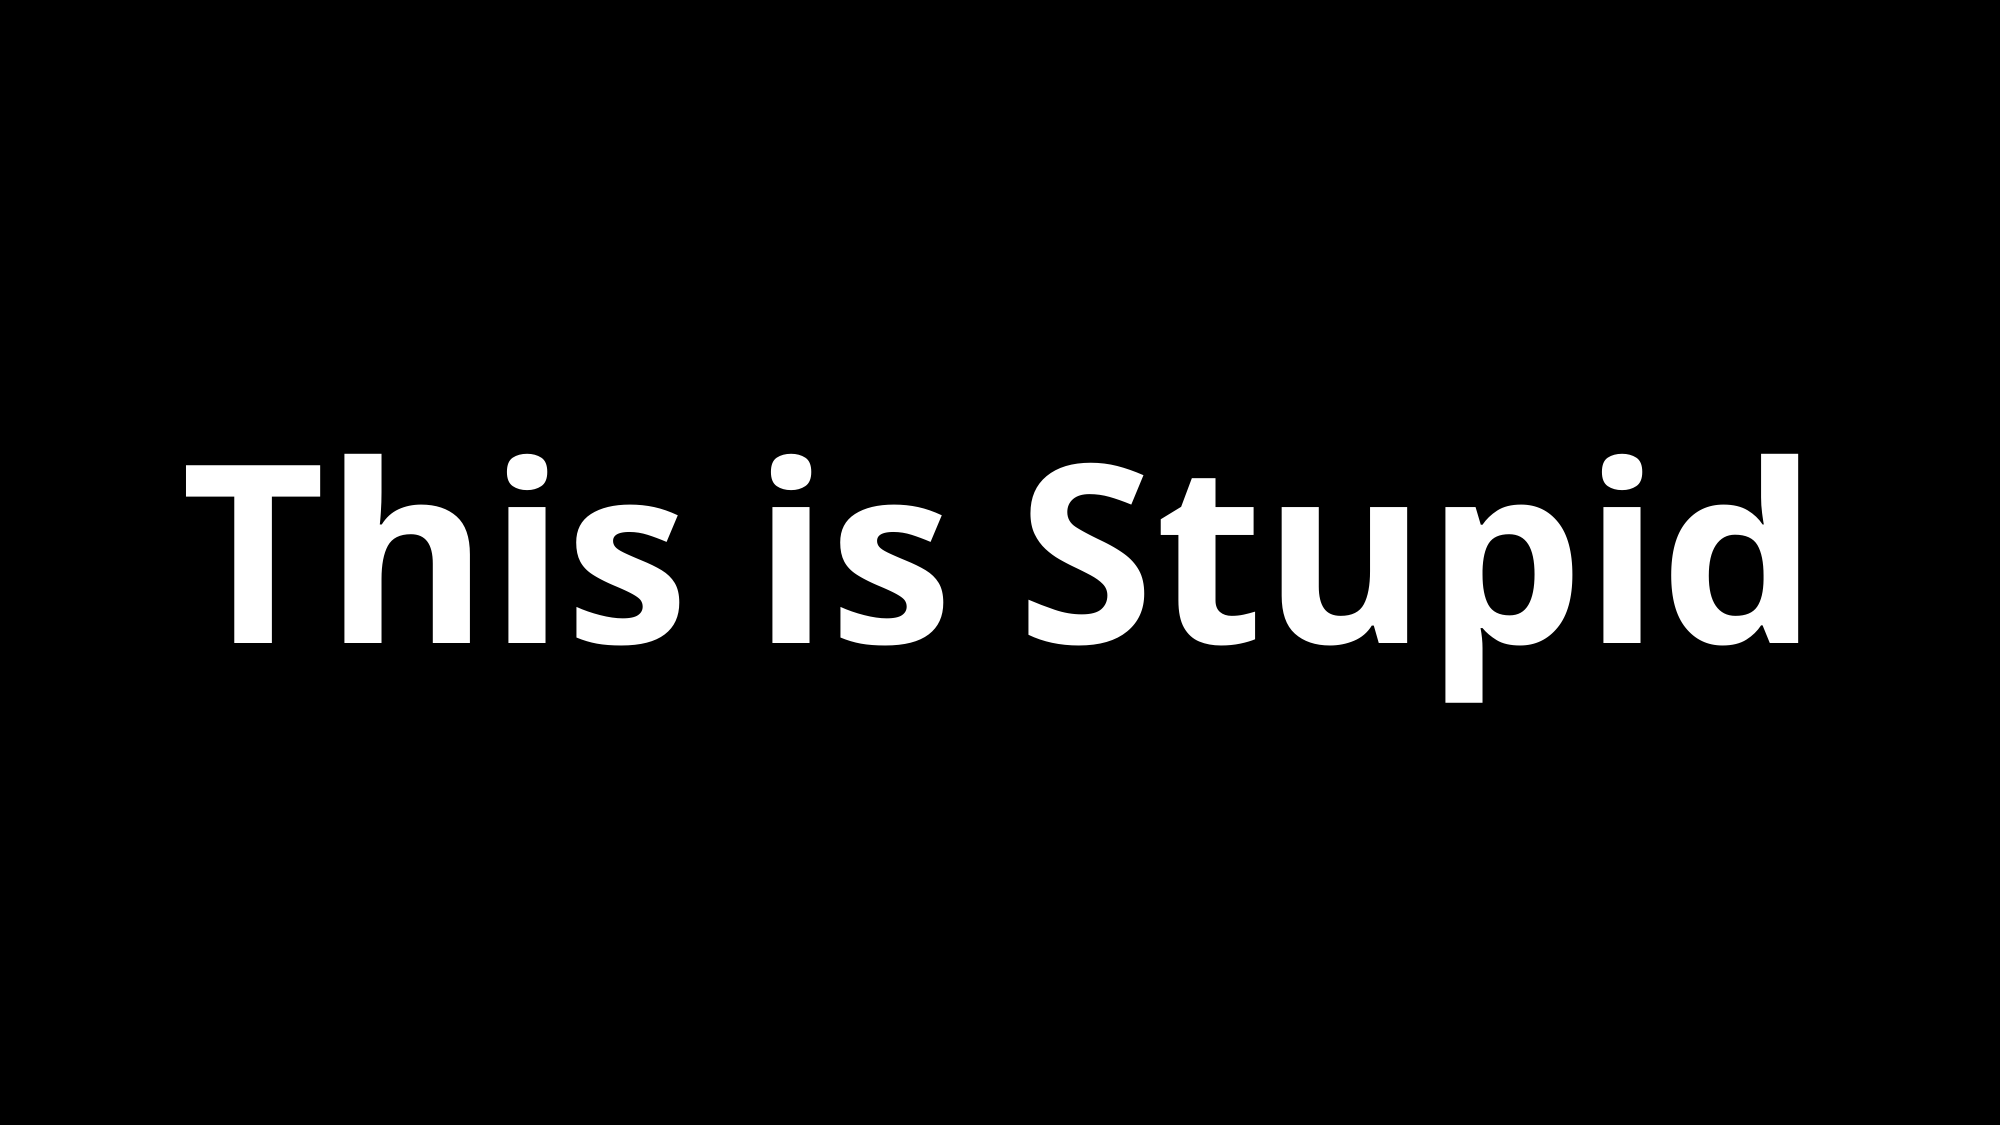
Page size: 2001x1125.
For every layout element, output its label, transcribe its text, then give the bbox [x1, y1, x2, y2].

title This is Stupid [137, 309, 1863, 816]
